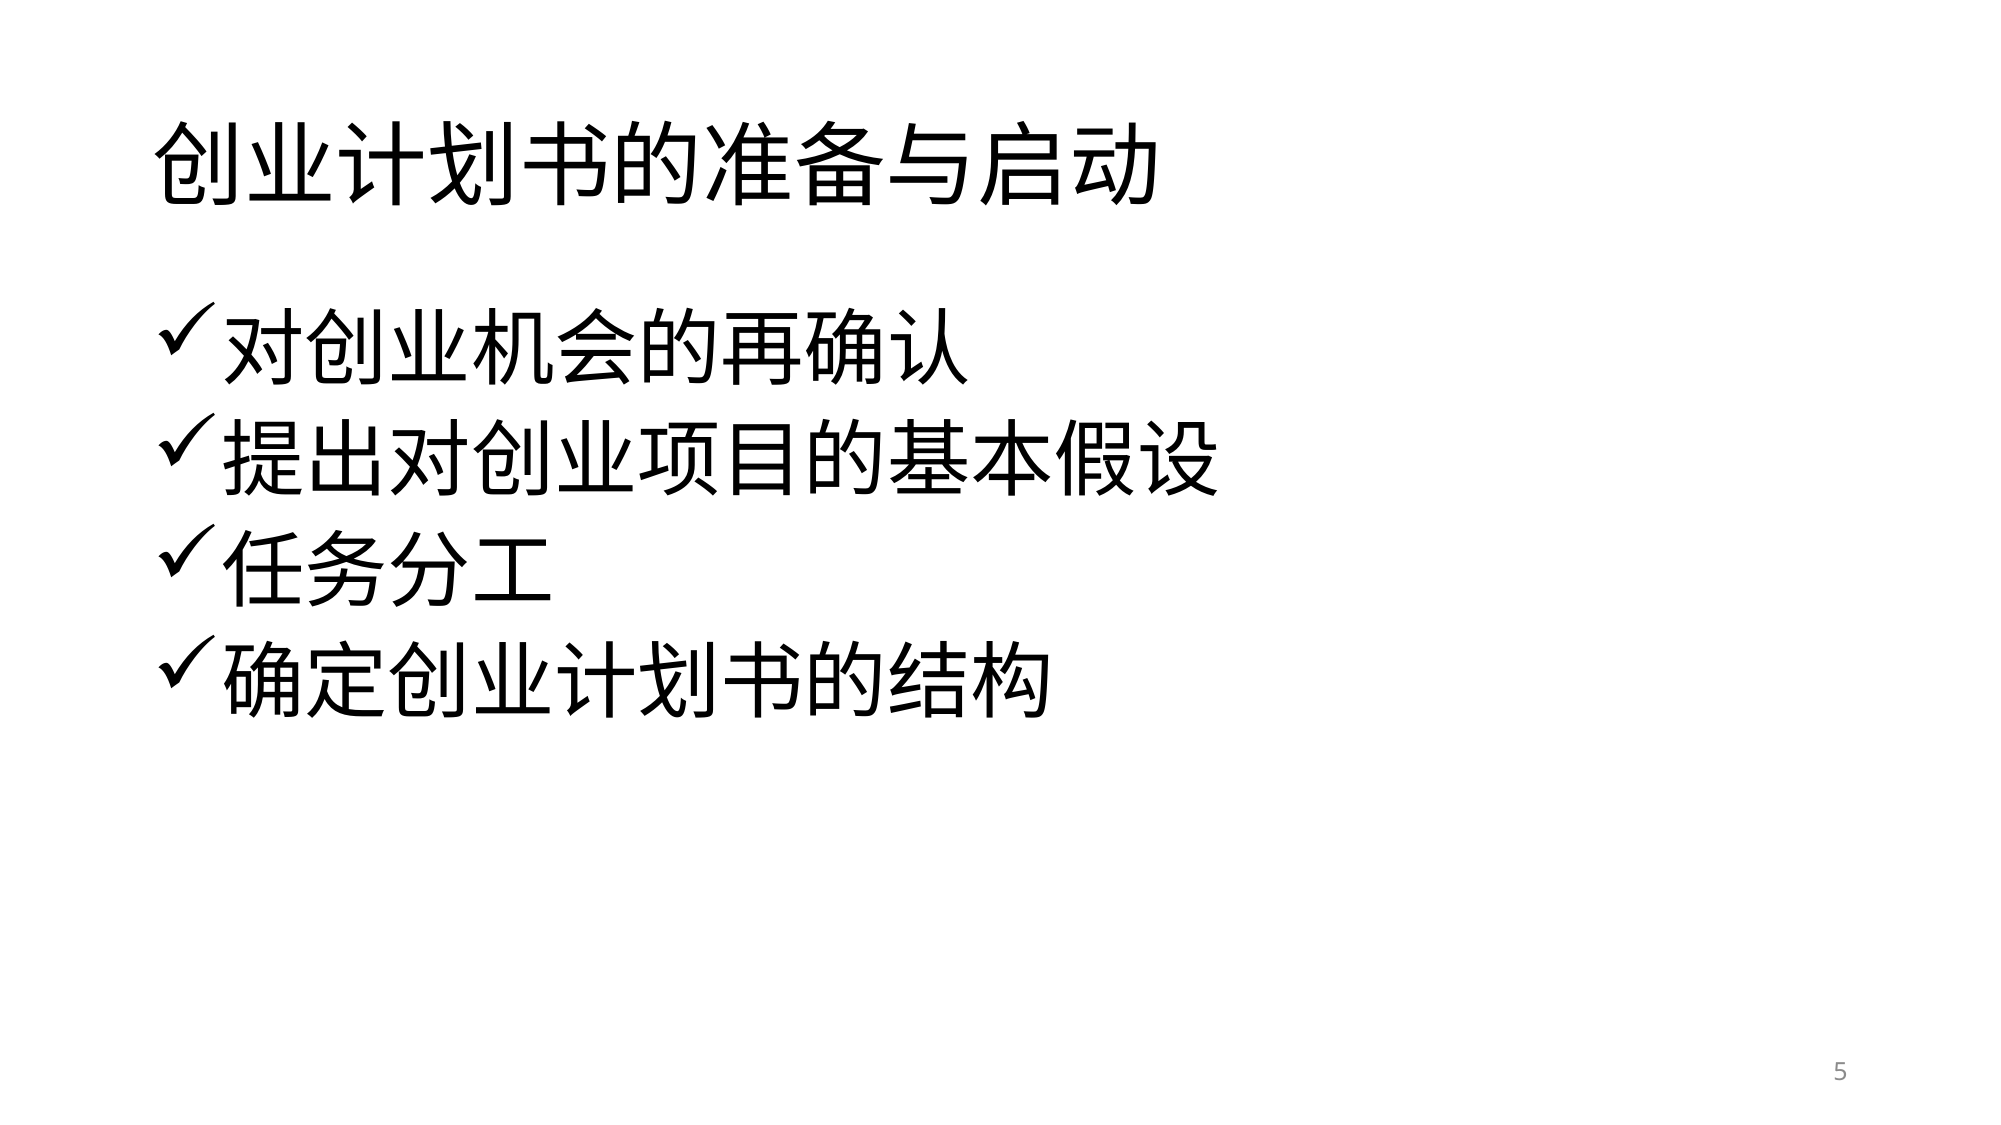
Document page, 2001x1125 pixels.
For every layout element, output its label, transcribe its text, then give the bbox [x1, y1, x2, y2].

list 对创业机会的再确认 提出对创业项目的基本假设 任务分工 确定创业计划书的结构 [137, 299, 1863, 1014]
slide_number 5 [1412, 1042, 1863, 1103]
title 创业计划书的准备与启动 [137, 59, 1863, 278]
